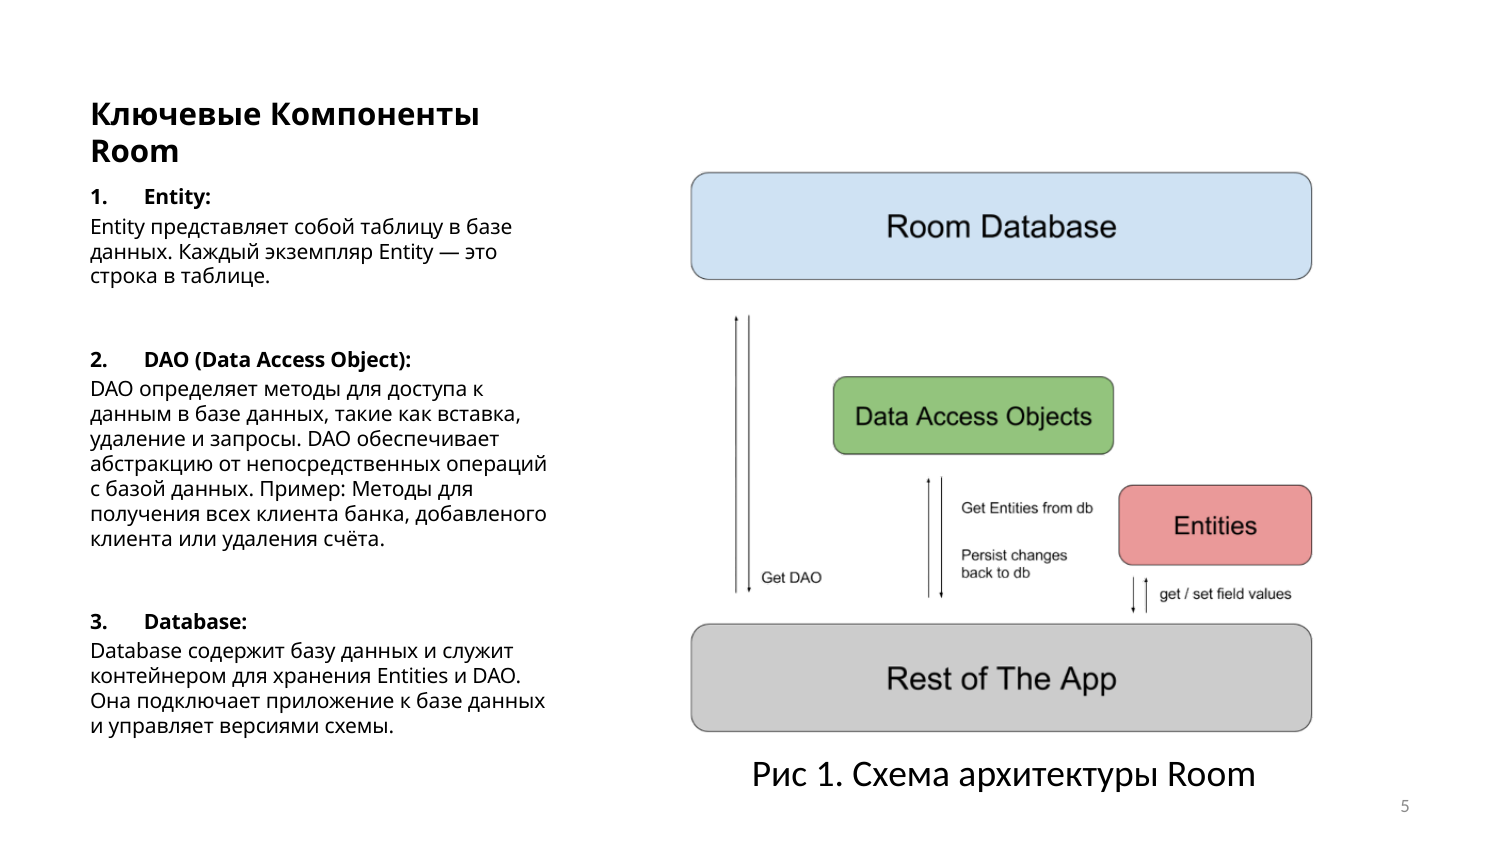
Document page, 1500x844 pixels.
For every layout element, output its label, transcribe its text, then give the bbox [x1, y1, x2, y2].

picture [685, 164, 1326, 742]
text_box Рис 1. Схема архитектуры Room [585, 741, 1423, 825]
list Entity: Entity представляет собой таблицу в базе данных. Каждый экземпляр Entity — это строка в таблице. DAO (Data Access Object): DAO определяет методы для доступа к данным в базе данных, такие как вставка, удаление и запросы. DAO обеспечивает абстракцию от непосредственных операций с базой данных. Пример: Методы для получения всех клиента банка, добавленого клиента или удаления счёта. Database: Database содержит базу данных и служит контейнером для хранения Entities и DAO. Она подключает приложение к базе данных и управляет версиями схемы. [75, 176, 569, 754]
title Ключевые Компоненты Room [75, 33, 569, 176]
slide_number 5 [1074, 782, 1425, 827]
